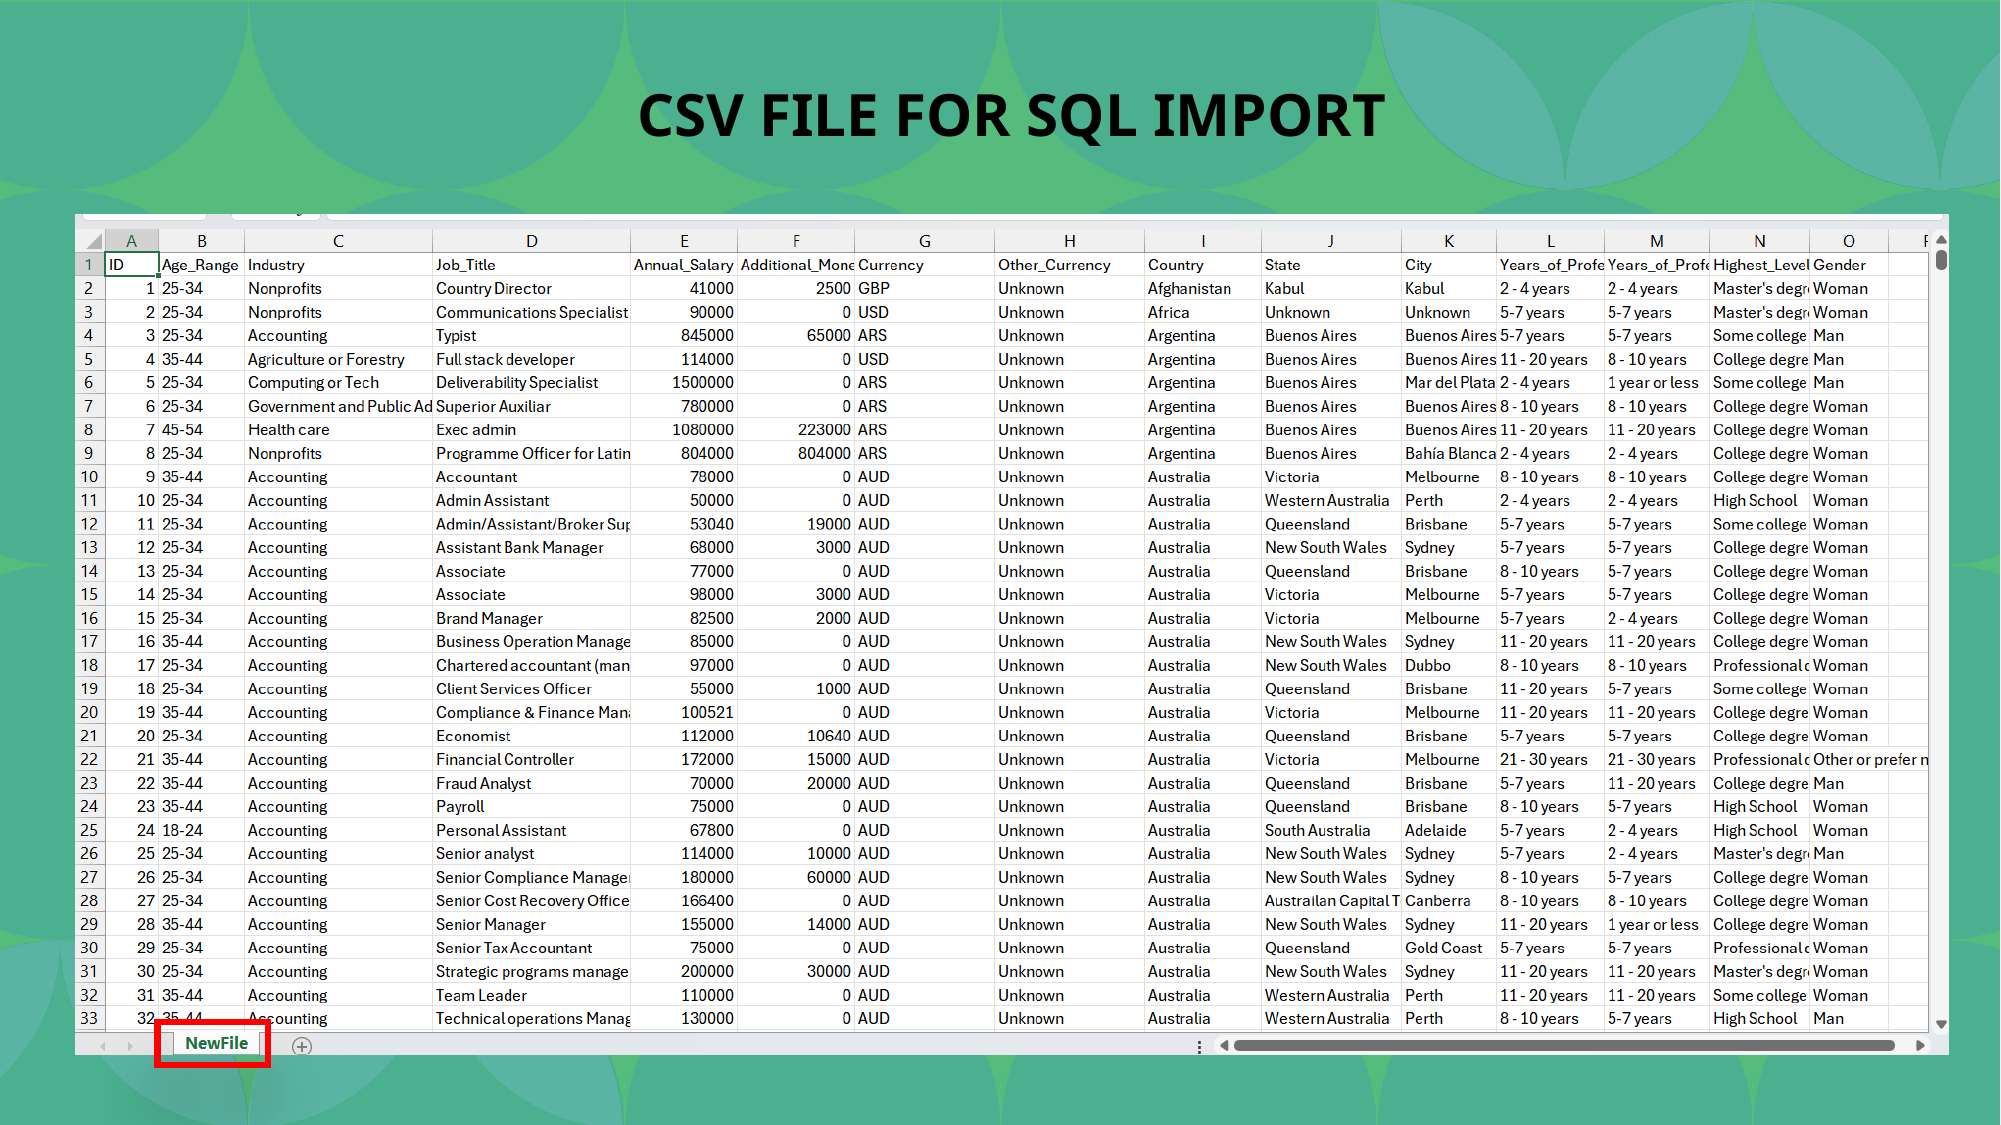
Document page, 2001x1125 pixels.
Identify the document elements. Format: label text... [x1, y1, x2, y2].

text_box [157, 1055, 269, 1066]
text_box CSV FILE FOR SQL IMPORT [511, 70, 1512, 156]
picture [0, 1, 2000, 1125]
